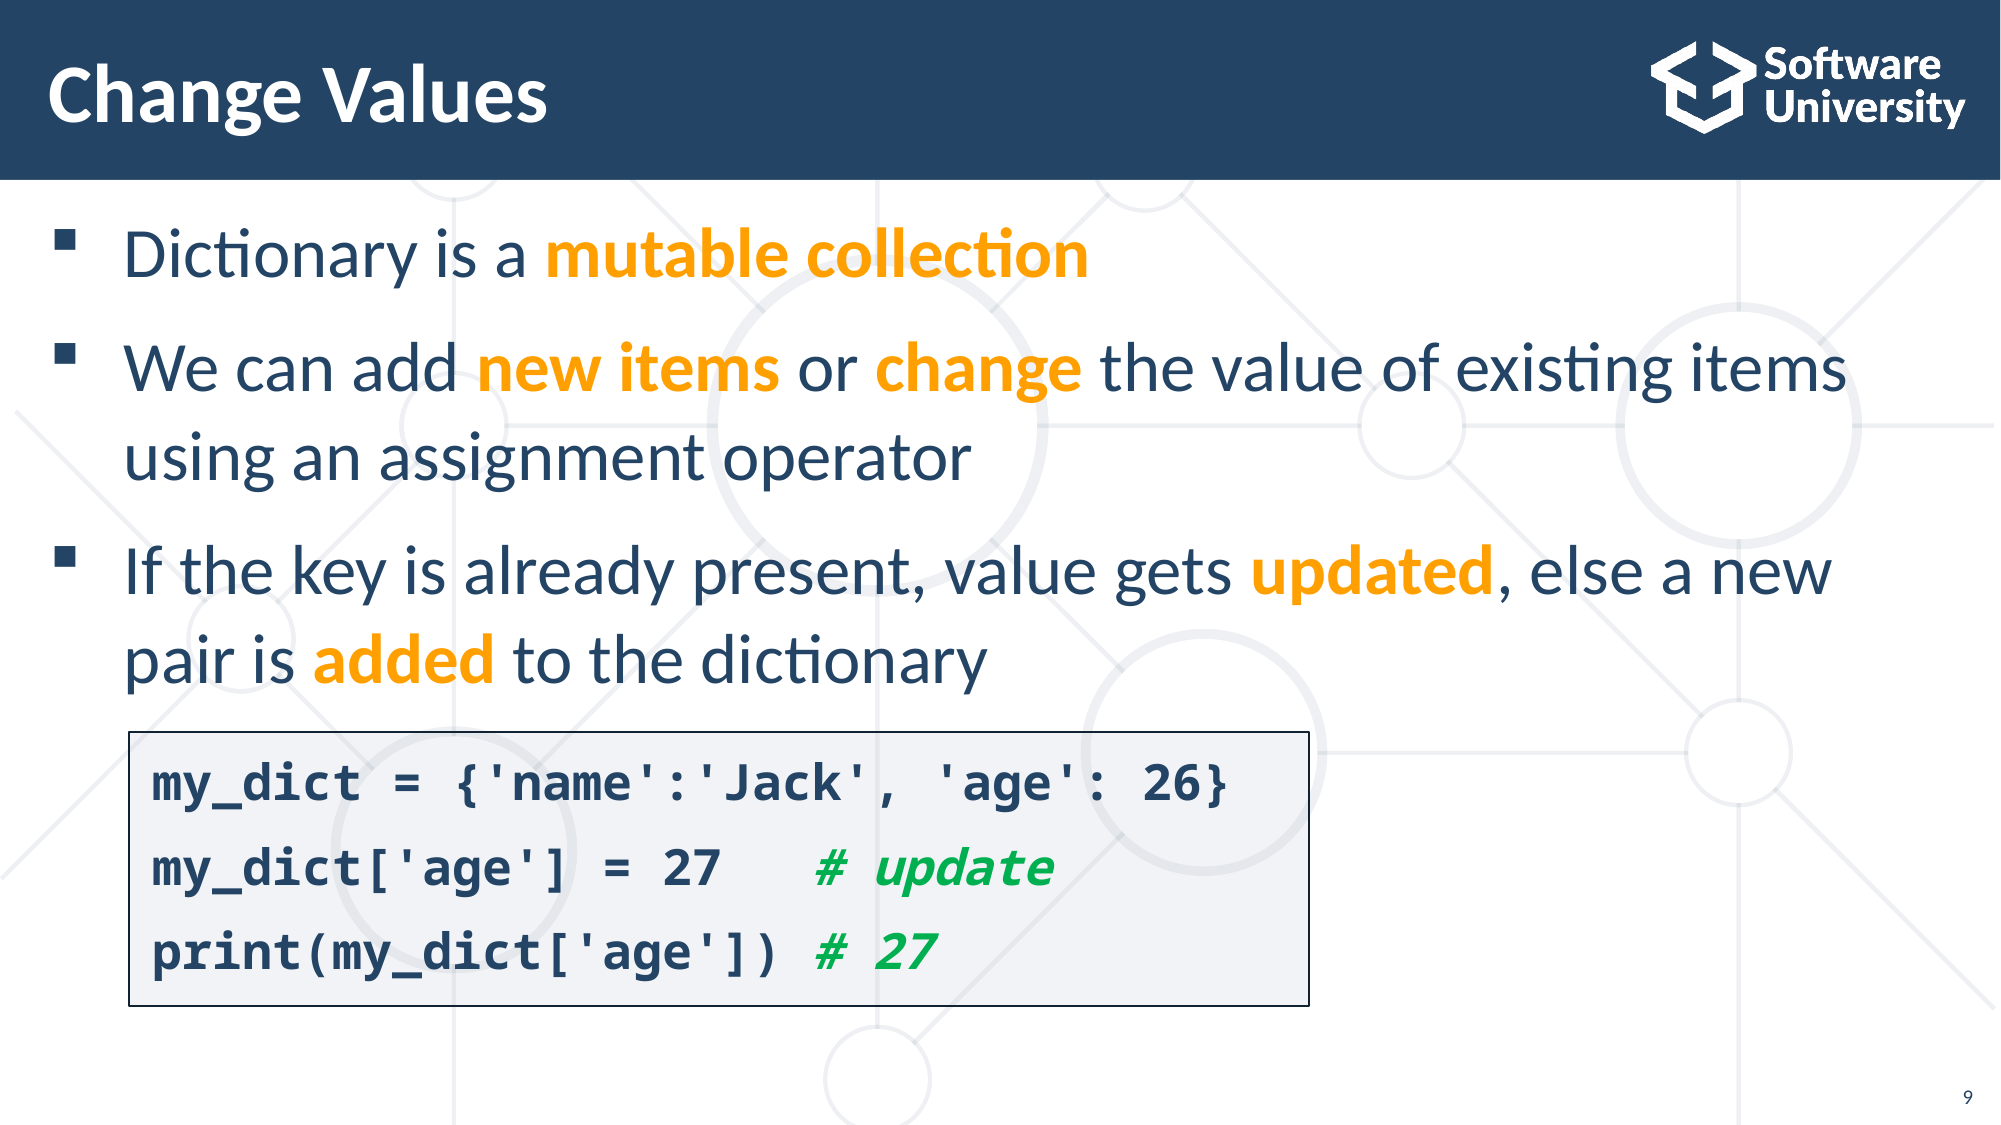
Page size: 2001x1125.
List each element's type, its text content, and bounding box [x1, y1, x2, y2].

list my_dict = {'name':'Jack', 'age': 26} my_dict['age'] = 27 # update print(my_dict['age']) # 27 [128, 731, 1310, 1007]
list Dictionary is a mutable collection We can add new items or change the value of existing items using an assignment operator If the key is already present, value gets updated, else a new pair is added to the dictionary [31, 196, 1969, 1109]
picture [1651, 41, 1966, 134]
title Change Values [31, 16, 1625, 162]
text_box 9 [1927, 1067, 1989, 1117]
